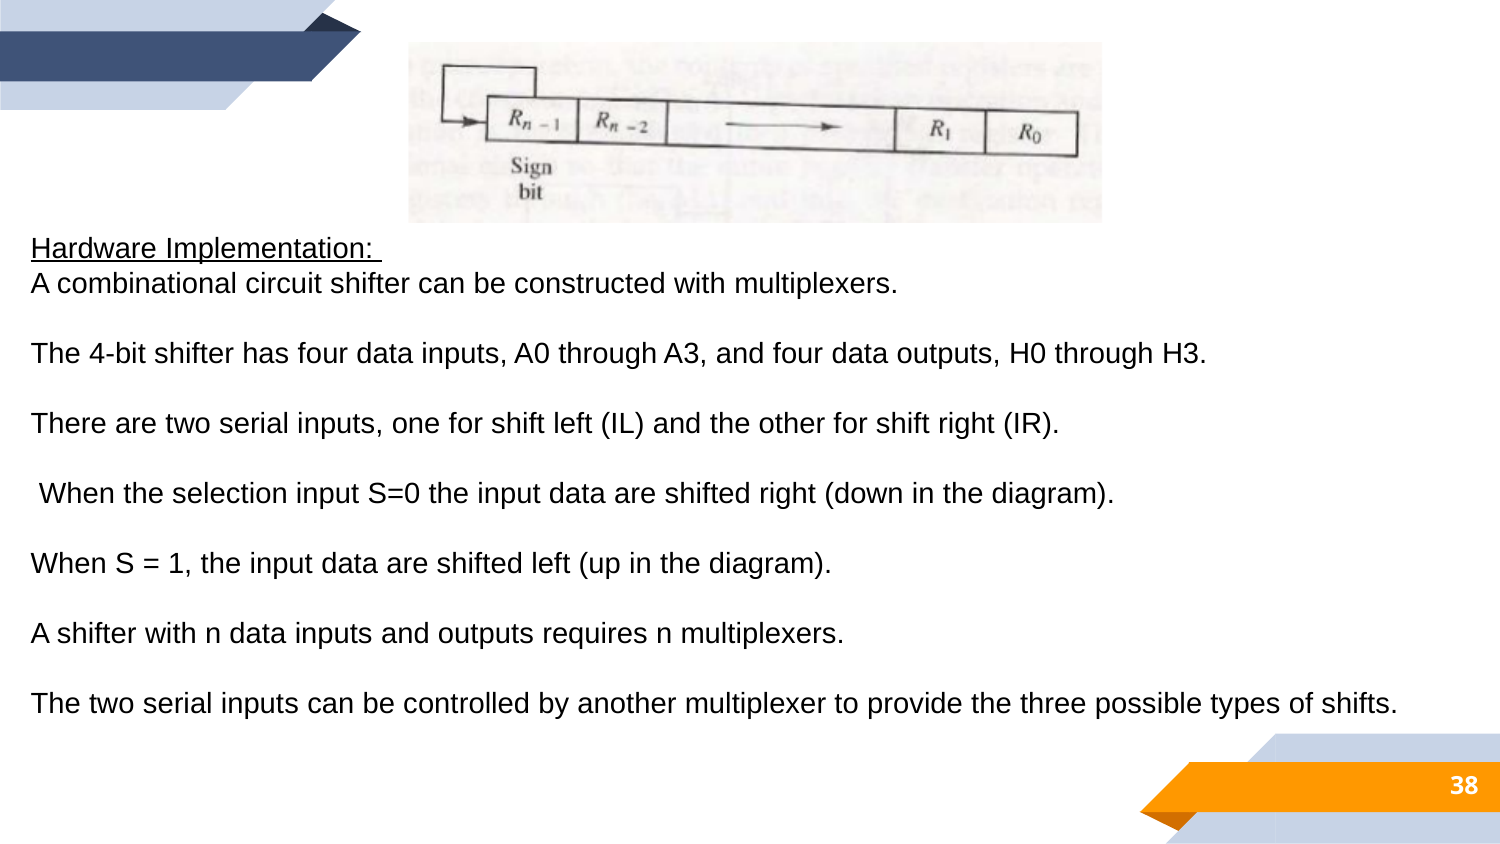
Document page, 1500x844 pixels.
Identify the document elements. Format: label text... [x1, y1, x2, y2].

picture [379, 42, 1121, 223]
slide_number 38 [1249, 760, 1494, 813]
text_box Hardware Implementation: A combinational circuit shifter can be constructed with multiplexers. The 4-bit shifter has four data inputs, A0 through A3, and four data outputs, H0 through H3. There are two serial inputs, one for shift left (IL) and the other for shift right (IR). When the selection input S=0 the input data are shifted right (down in the diagram). When S = 1, the input data are shifted left (up in the diagram). A shifter with n data inputs and outputs requires n multiplexers. The two serial inputs can be controlled by another multiplexer to provide the three possible types of shifts. [15, 222, 1485, 727]
